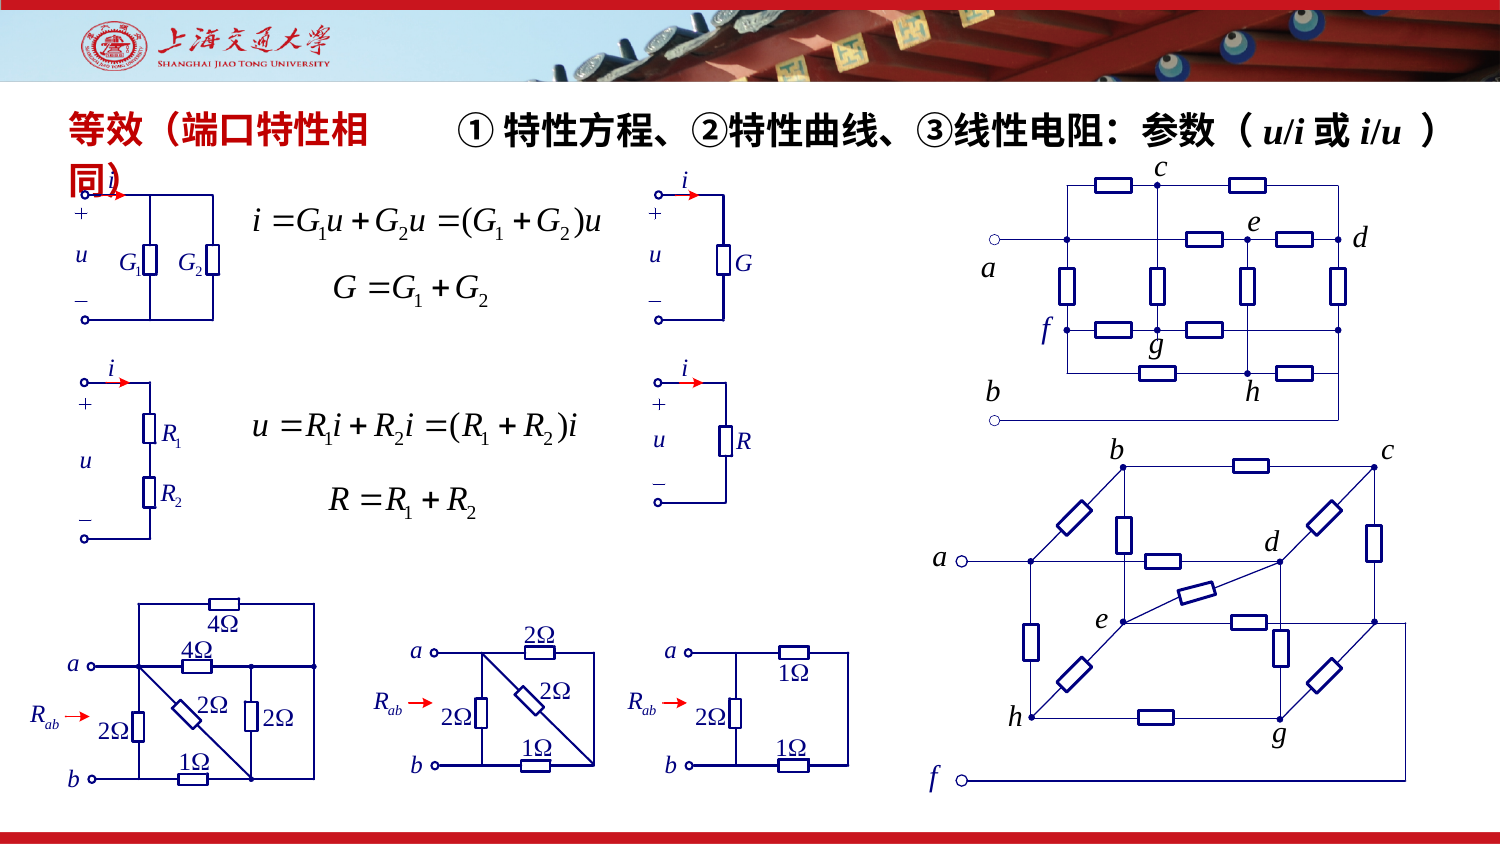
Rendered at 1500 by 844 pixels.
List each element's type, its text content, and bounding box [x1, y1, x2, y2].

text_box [322, 264, 497, 528]
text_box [642, 163, 769, 526]
text_box ①特性方程、②特性曲线、③线性电阻：参数（u/i或i/u ） [442, 93, 1500, 160]
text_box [21, 576, 333, 798]
picture [0, 0, 1500, 82]
text_box 等效（端口特性相同） [54, 91, 442, 210]
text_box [914, 427, 1418, 804]
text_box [247, 196, 610, 454]
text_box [365, 618, 599, 785]
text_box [971, 151, 1381, 427]
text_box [68, 164, 228, 555]
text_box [619, 637, 853, 785]
